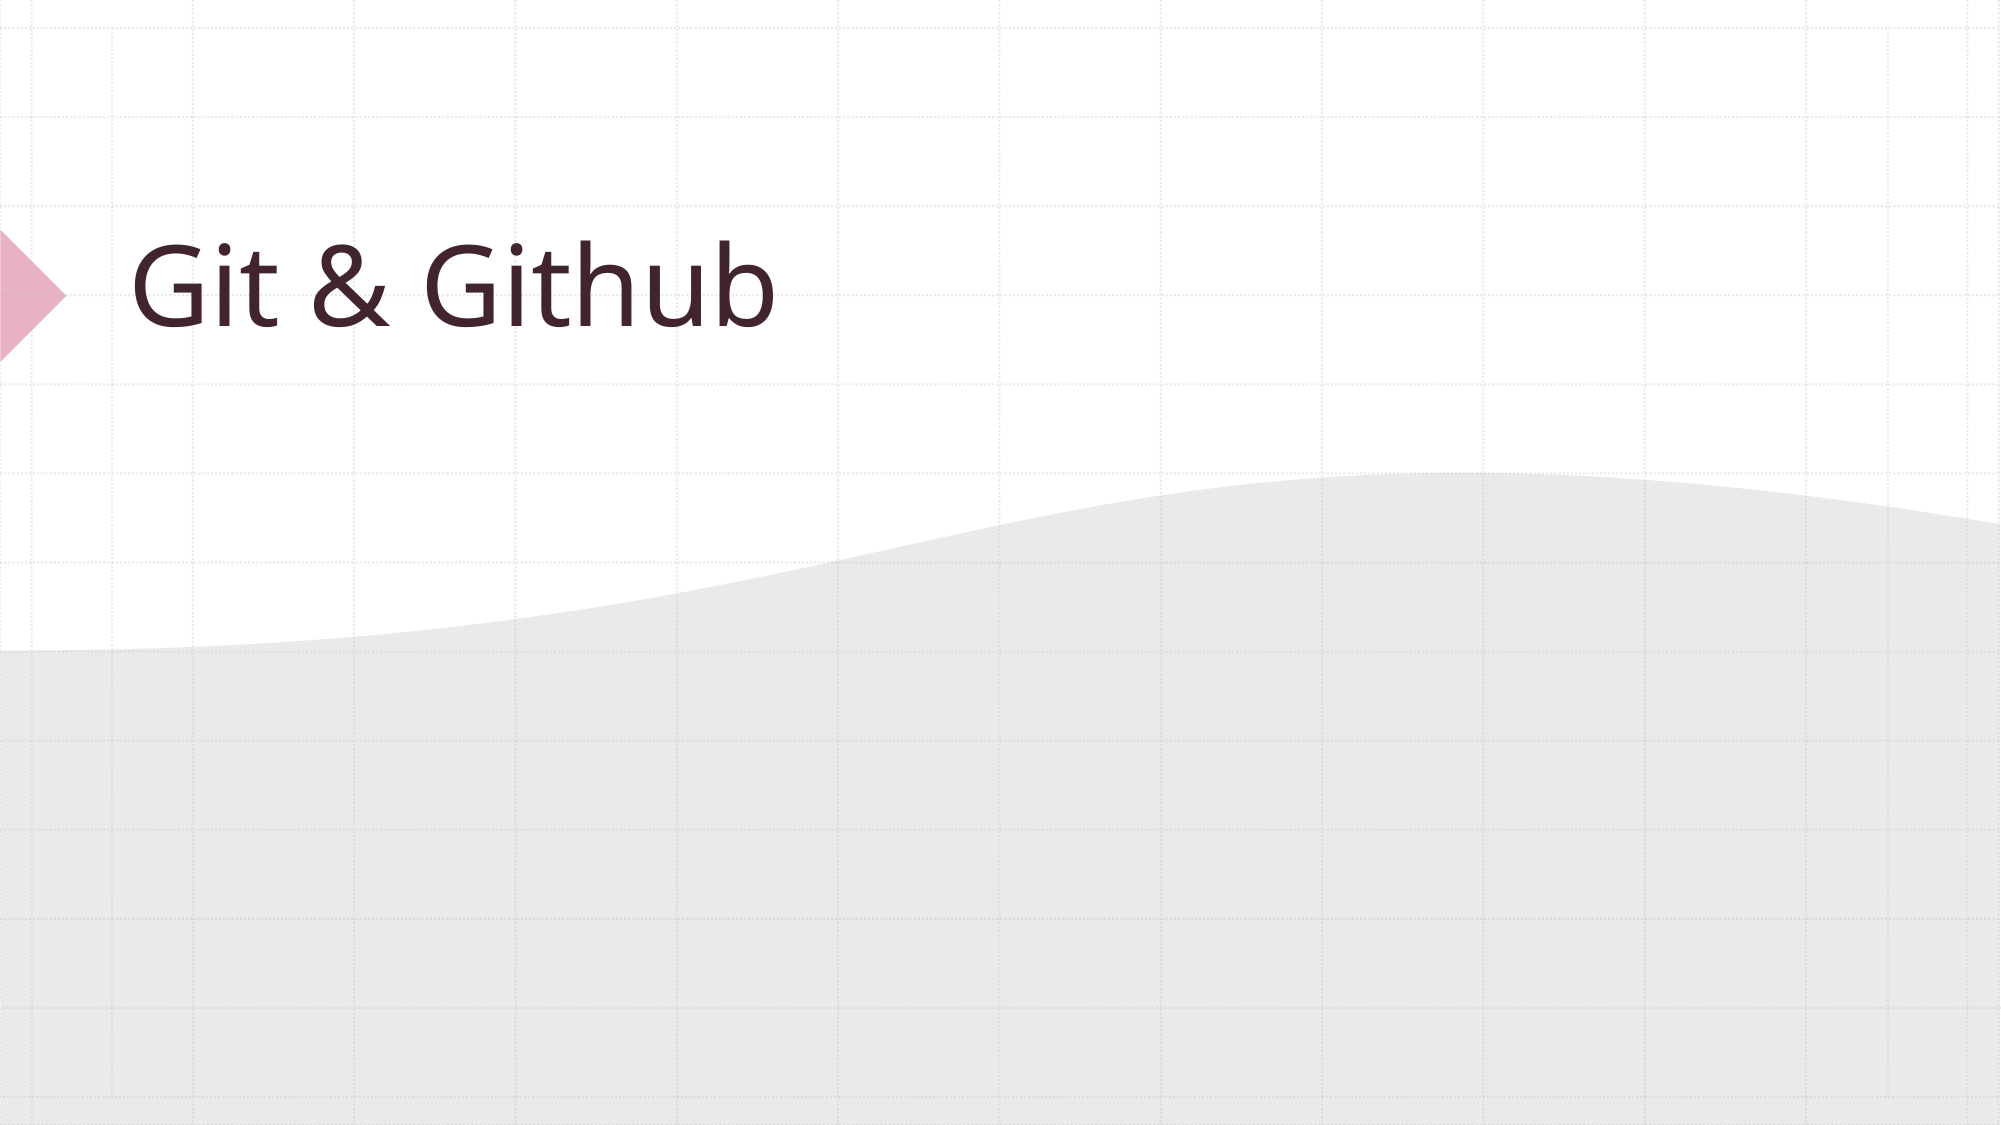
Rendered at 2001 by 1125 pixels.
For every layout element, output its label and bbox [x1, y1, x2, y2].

text_box [0, 0, 2000, 1125]
